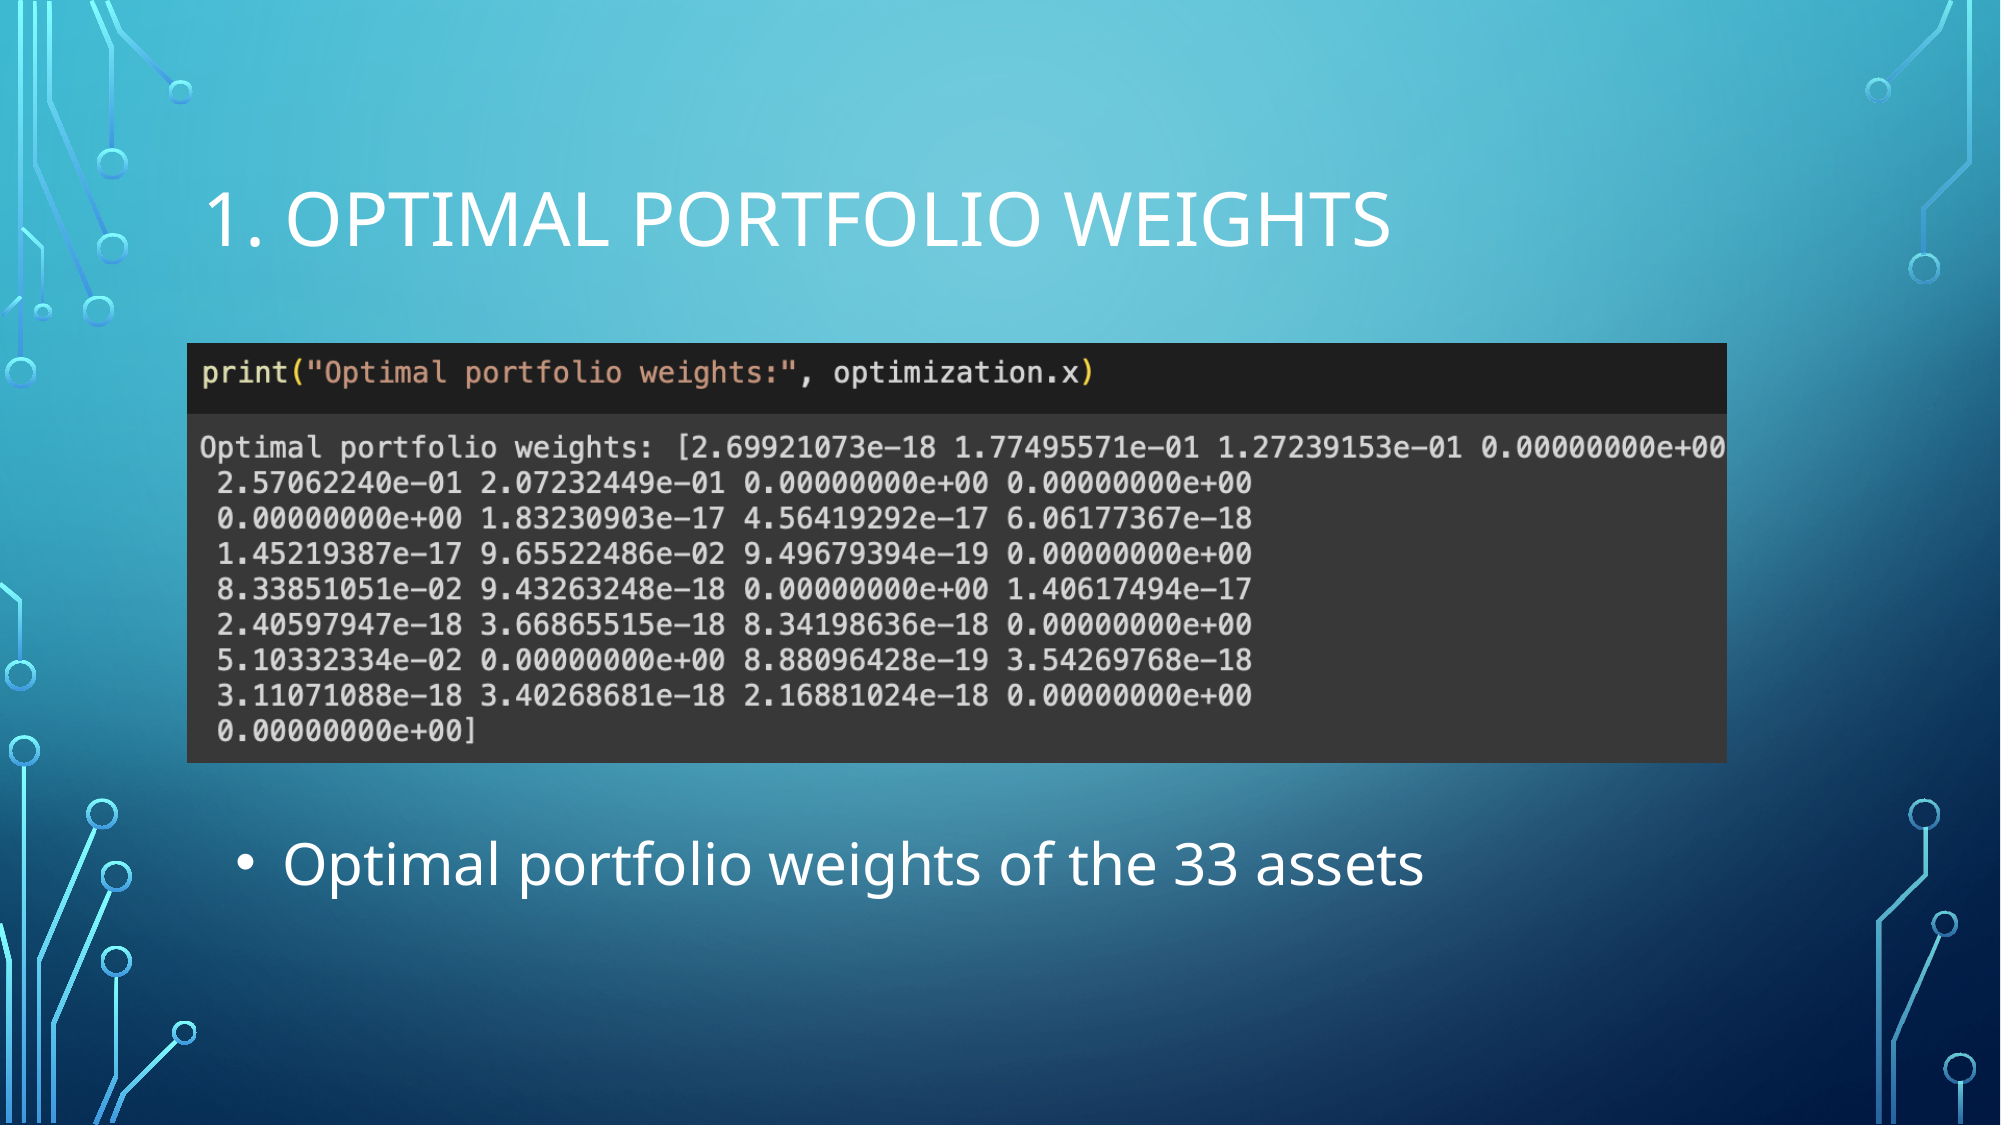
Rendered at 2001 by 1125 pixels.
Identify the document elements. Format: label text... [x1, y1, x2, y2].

title 1. Optimal portfolio weights [187, 101, 1813, 344]
text_box Optimal portfolio weights of the 33 assets [220, 819, 1535, 905]
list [186, 343, 1727, 763]
